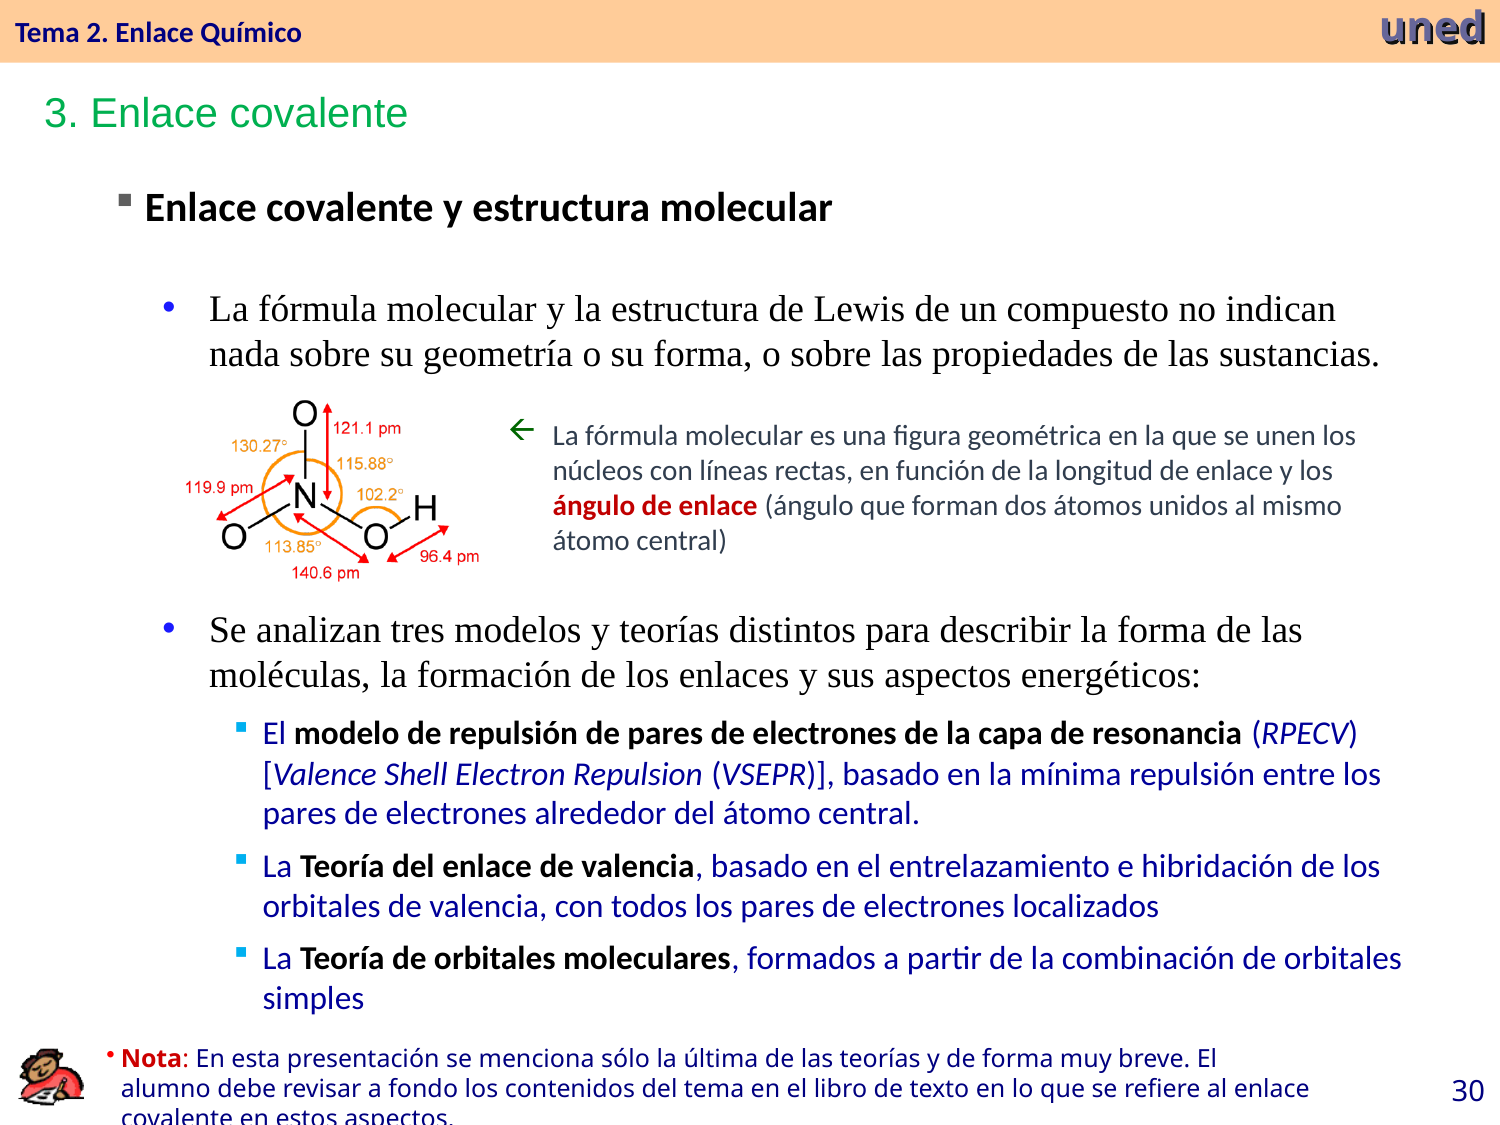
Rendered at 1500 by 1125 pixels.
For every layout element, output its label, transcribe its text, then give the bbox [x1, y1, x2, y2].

text_box Tema 2. Enlace Químico [0, 0, 1088, 61]
picture [17, 1046, 85, 1111]
text_box 3. Enlace covalente [29, 78, 1168, 143]
text_box La fórmula molecular es una figura geométrica en la que se unen los núcleos con líneas rectas, en función de la longitud de enlace y los ángulo de enlace (ángulo que forman dos átomos unidos al mismo átomo central) [499, 408, 1400, 564]
text_box Se analizan tres modelos y teorías distintos para describir la forma de las moléculas, la formación de los enlaces y sus aspectos energéticos: [147, 597, 1400, 703]
text_box La fórmula molecular y la estructura de Lewis de un compuesto no indican nada sobre su geometría o su forma, o sobre las propiedades de las sustancias. [147, 276, 1400, 381]
picture [170, 385, 494, 596]
text_box Nota: En esta presentación se menciona sólo la última de las teorías y de forma muy breve. El alumno debe revisar a fondo los contenidos del tema en el libro de texto en lo que se refiere al enlace covalente en estos aspectos. [91, 1034, 1329, 1125]
text_box [0, 0, 1500, 63]
text_box 30 [1399, 1059, 1500, 1125]
text_box uned [1364, 0, 1500, 50]
text_box El modelo de repulsión de pares de electrones de la capa de resonancia (RPECV) [Valence Shell Electron Repulsion (VSEPR)], basado en la mínima repulsión entre los pares de electrones alrededor del átomo central. La Teoría del enlace de valencia, basado en el entrelazamiento e hibridación de los orbitales de valencia, con todos los pares de electrones localizados La Teoría de orbitales moleculares, formados a partir de la combinación de orbitales simples [218, 704, 1432, 1024]
text_box Enlace covalente y estructura molecular [100, 172, 1353, 238]
